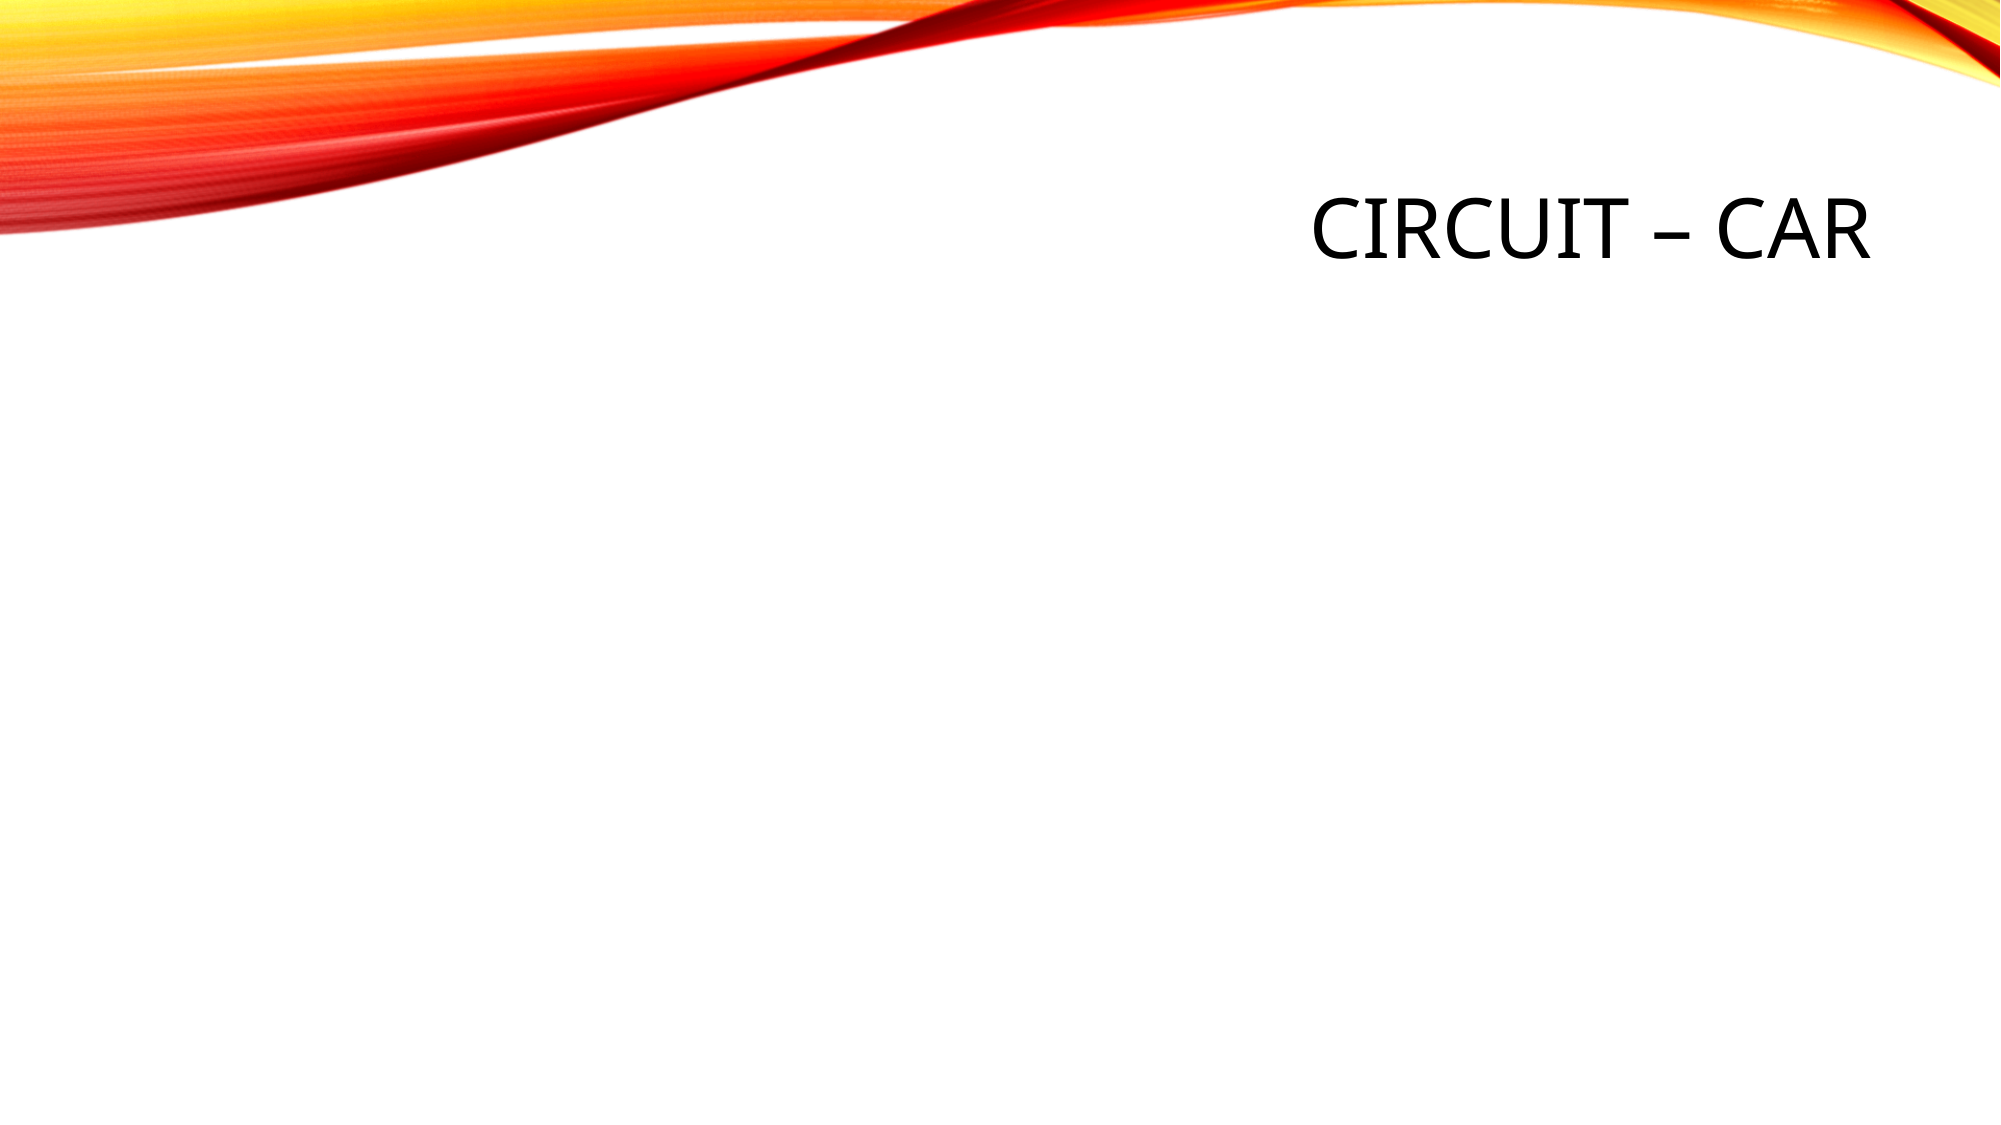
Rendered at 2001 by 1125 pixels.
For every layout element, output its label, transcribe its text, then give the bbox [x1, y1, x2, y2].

title Circuit – Car [474, 125, 1888, 338]
picture [0, 0, 2000, 237]
